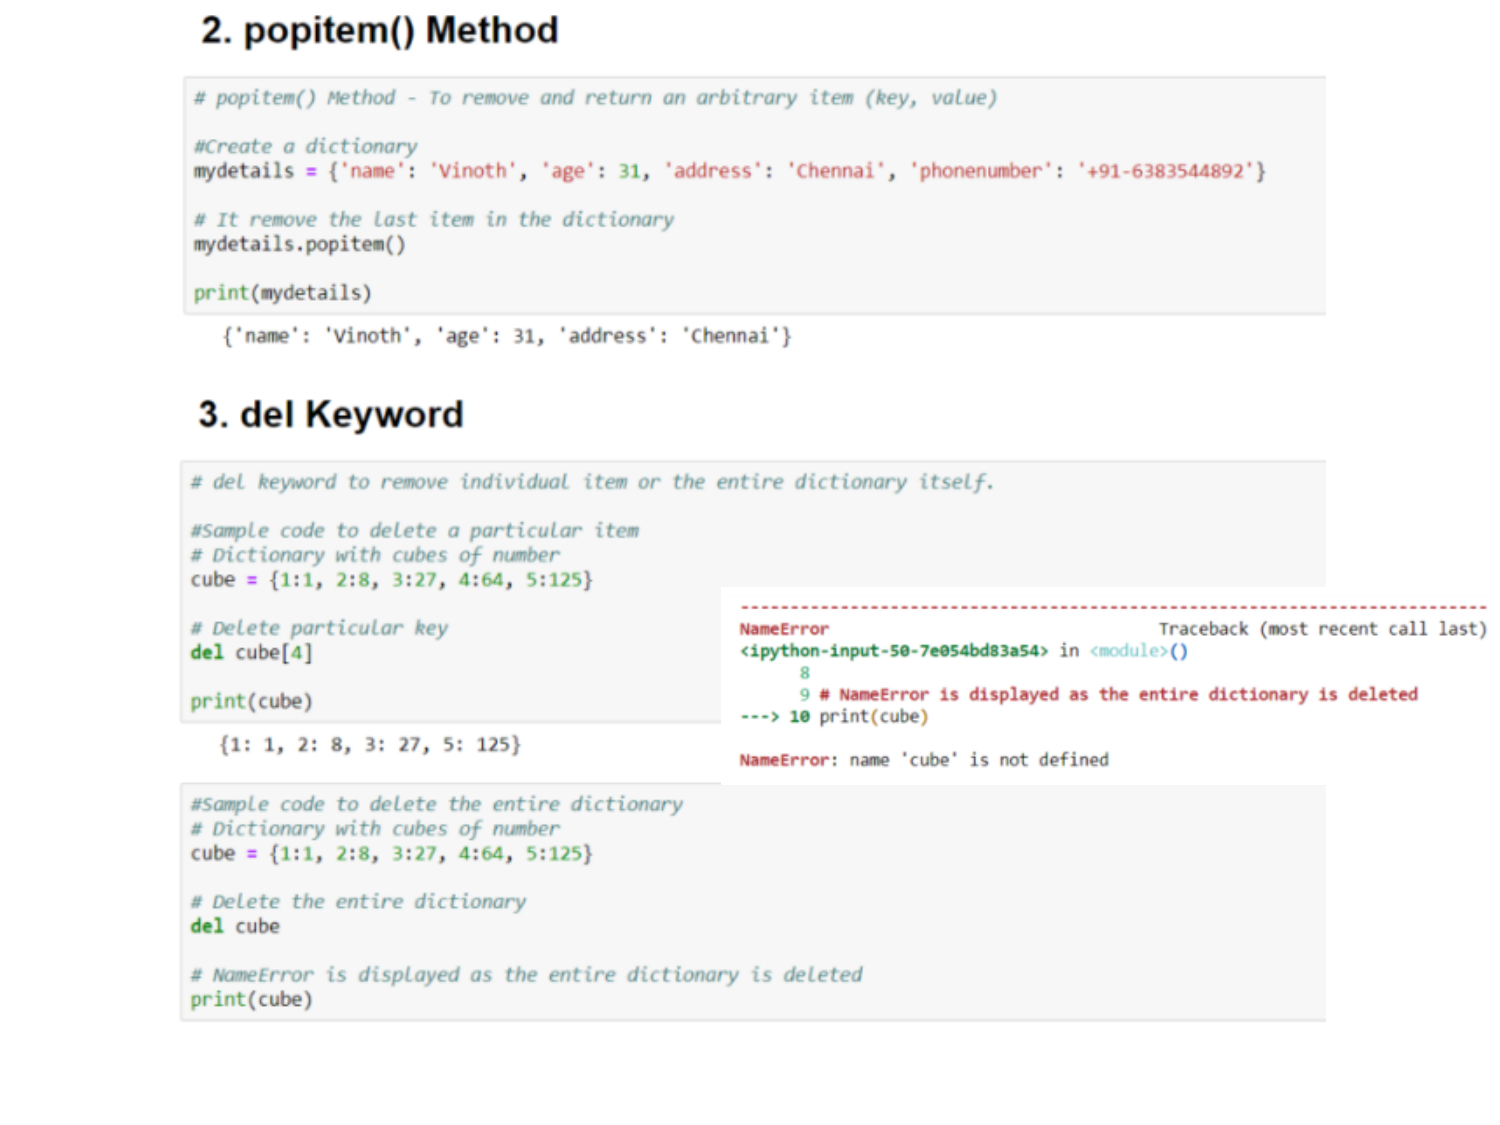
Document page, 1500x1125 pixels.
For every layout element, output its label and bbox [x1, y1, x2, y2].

picture [149, 7, 1495, 1046]
